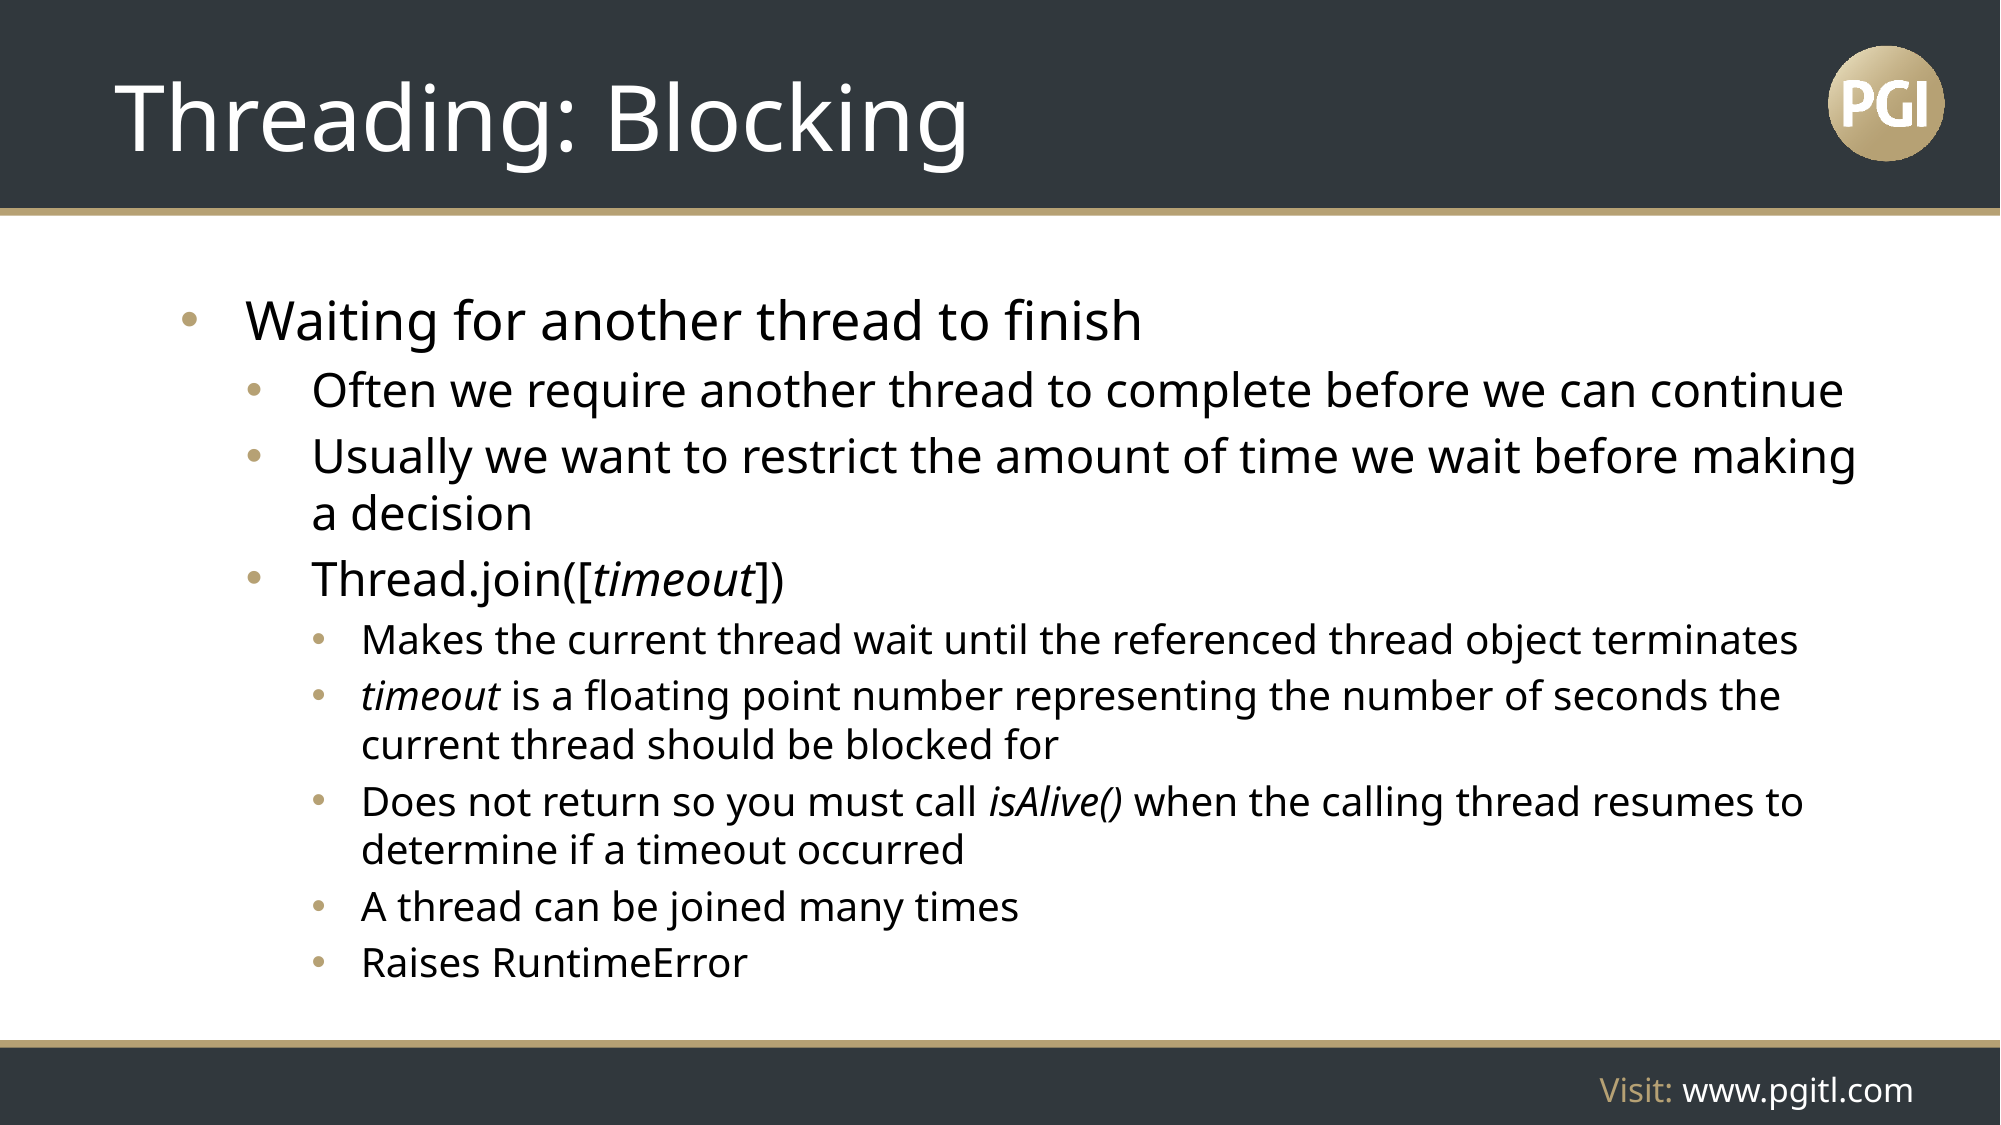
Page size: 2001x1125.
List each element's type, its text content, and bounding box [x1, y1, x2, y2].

list Waiting for another thread to finish Often we require another thread to complete before we can continue Usually we want to restrict the amount of time we wait before making a decision Thread.join([timeout]) Makes the current thread wait until the referenced thread object terminates timeout is a floating point number representing the number of seconds the current thread should be blocked for Does not return so you must call isAlive() when the calling thread resumes to determine if a timeout occurred A thread can be joined many times Raises RuntimeError [165, 278, 1900, 1005]
picture [1781, 0, 1991, 208]
title Threading: Blocking [99, 20, 1520, 209]
